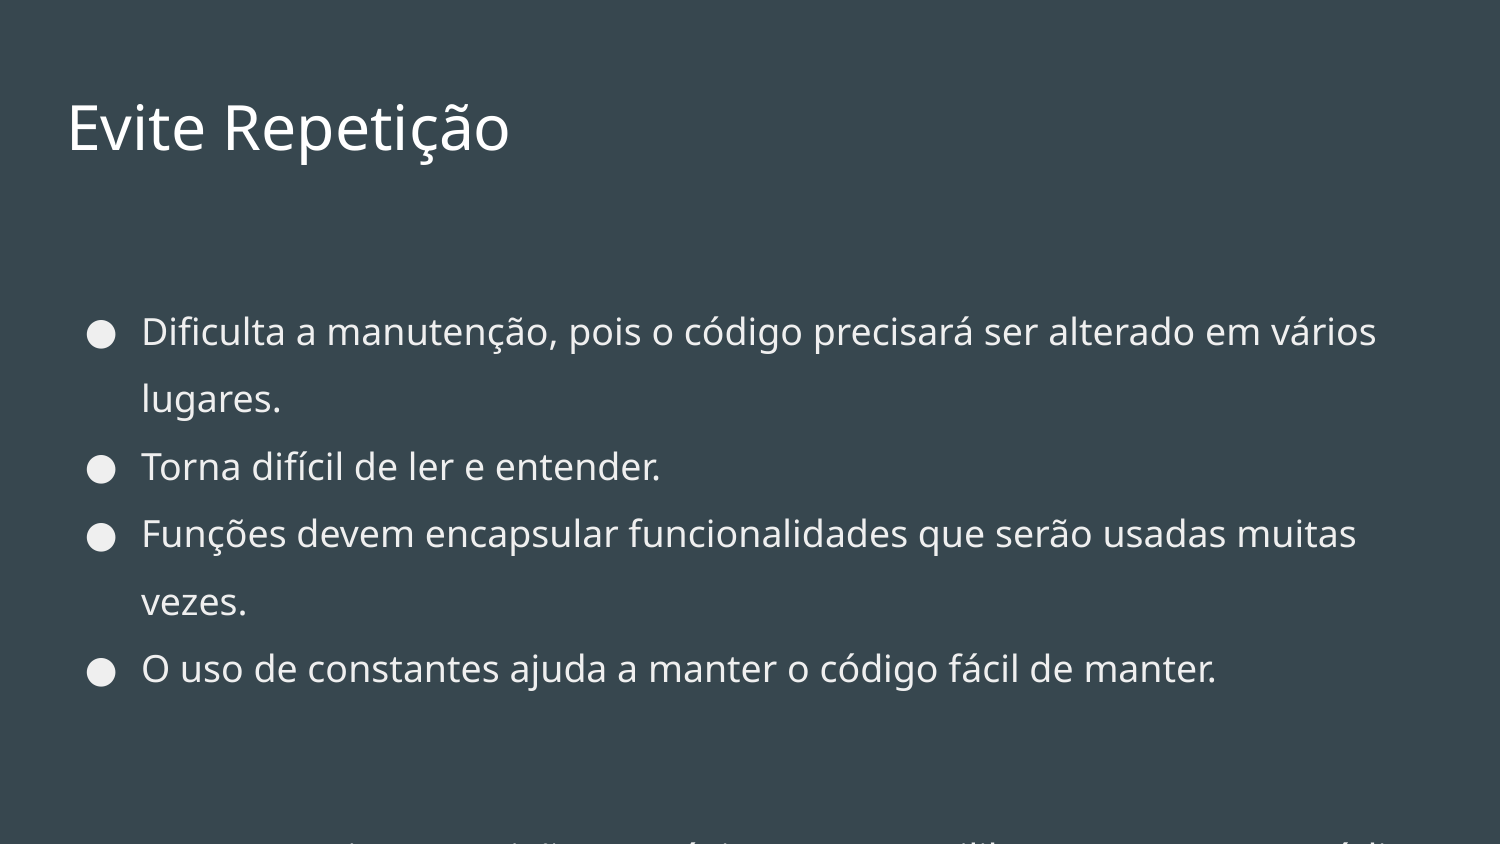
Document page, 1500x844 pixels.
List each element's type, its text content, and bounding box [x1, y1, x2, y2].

title Evite Repetição [51, 72, 1449, 167]
list Dificulta a manutenção, pois o código precisará ser alterado em vários lugares. Torna difícil de ler e entender. Funções devem encapsular funcionalidades que serão usadas muitas vezes. O uso de constantes ajuda a manter o código fácil de manter. Tente evitar repetição ao máximo, mas equilibre com manter o código simples e direto. Veja se a função é realmente necessária! [51, 270, 1449, 791]
